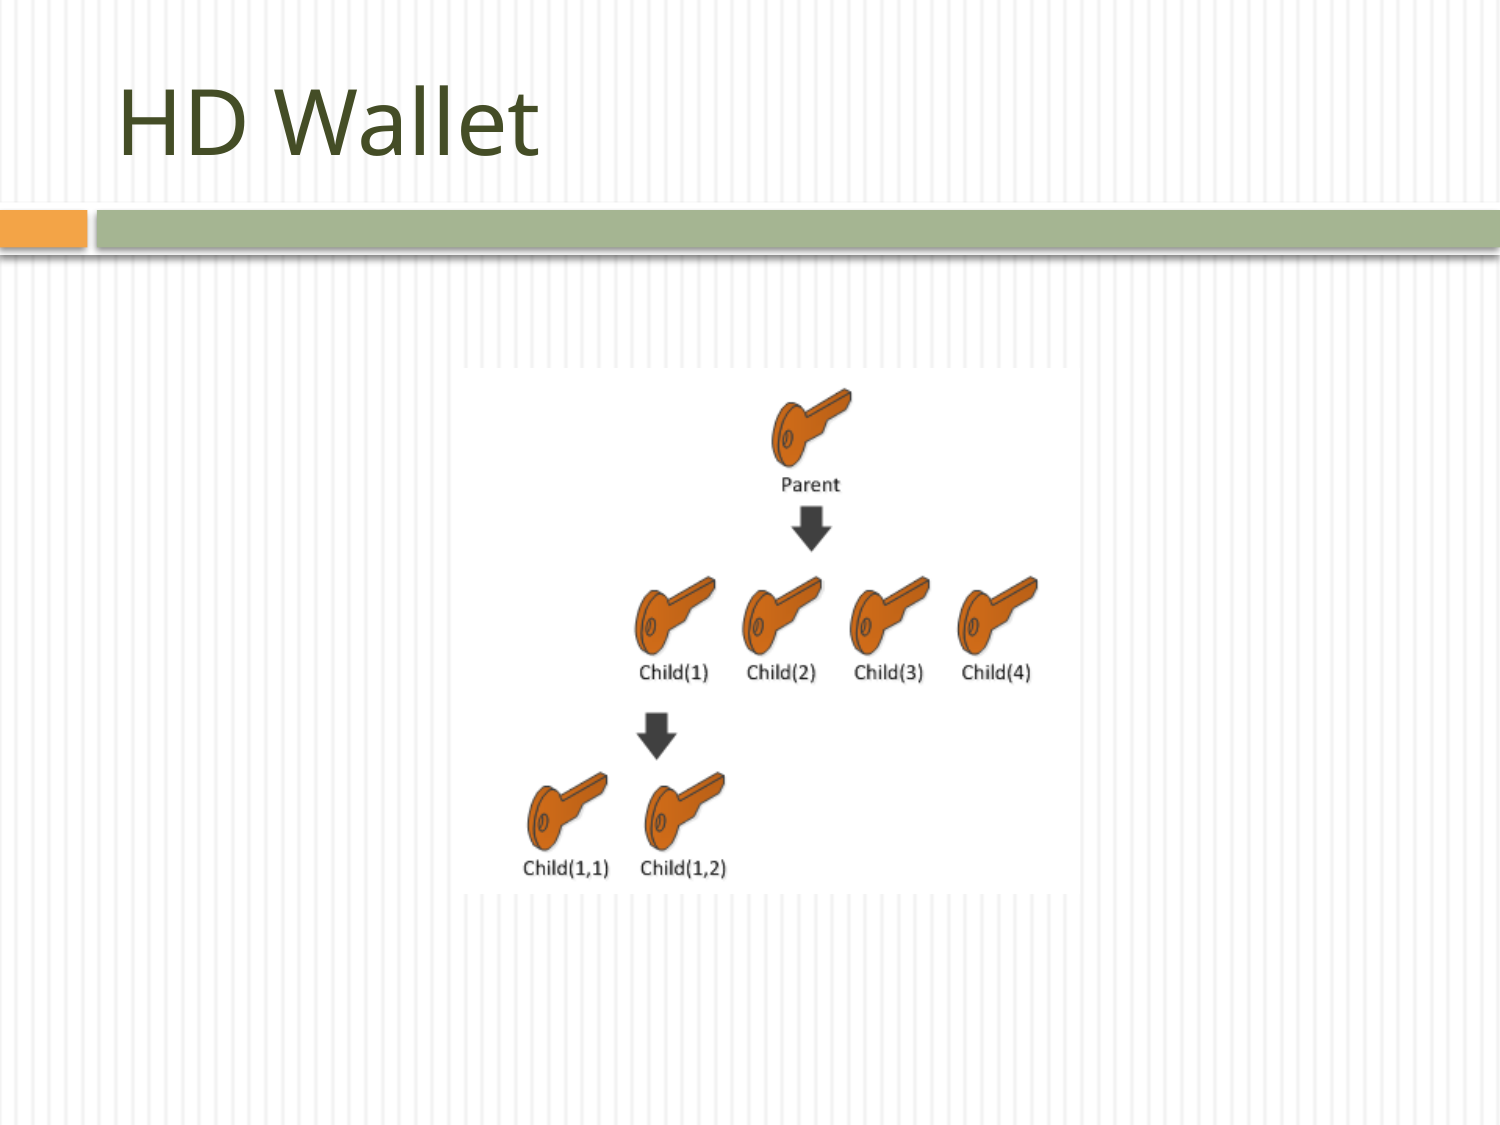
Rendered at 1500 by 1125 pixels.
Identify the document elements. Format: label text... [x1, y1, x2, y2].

title HD Wallet [100, 37, 1438, 200]
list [458, 368, 1080, 894]
